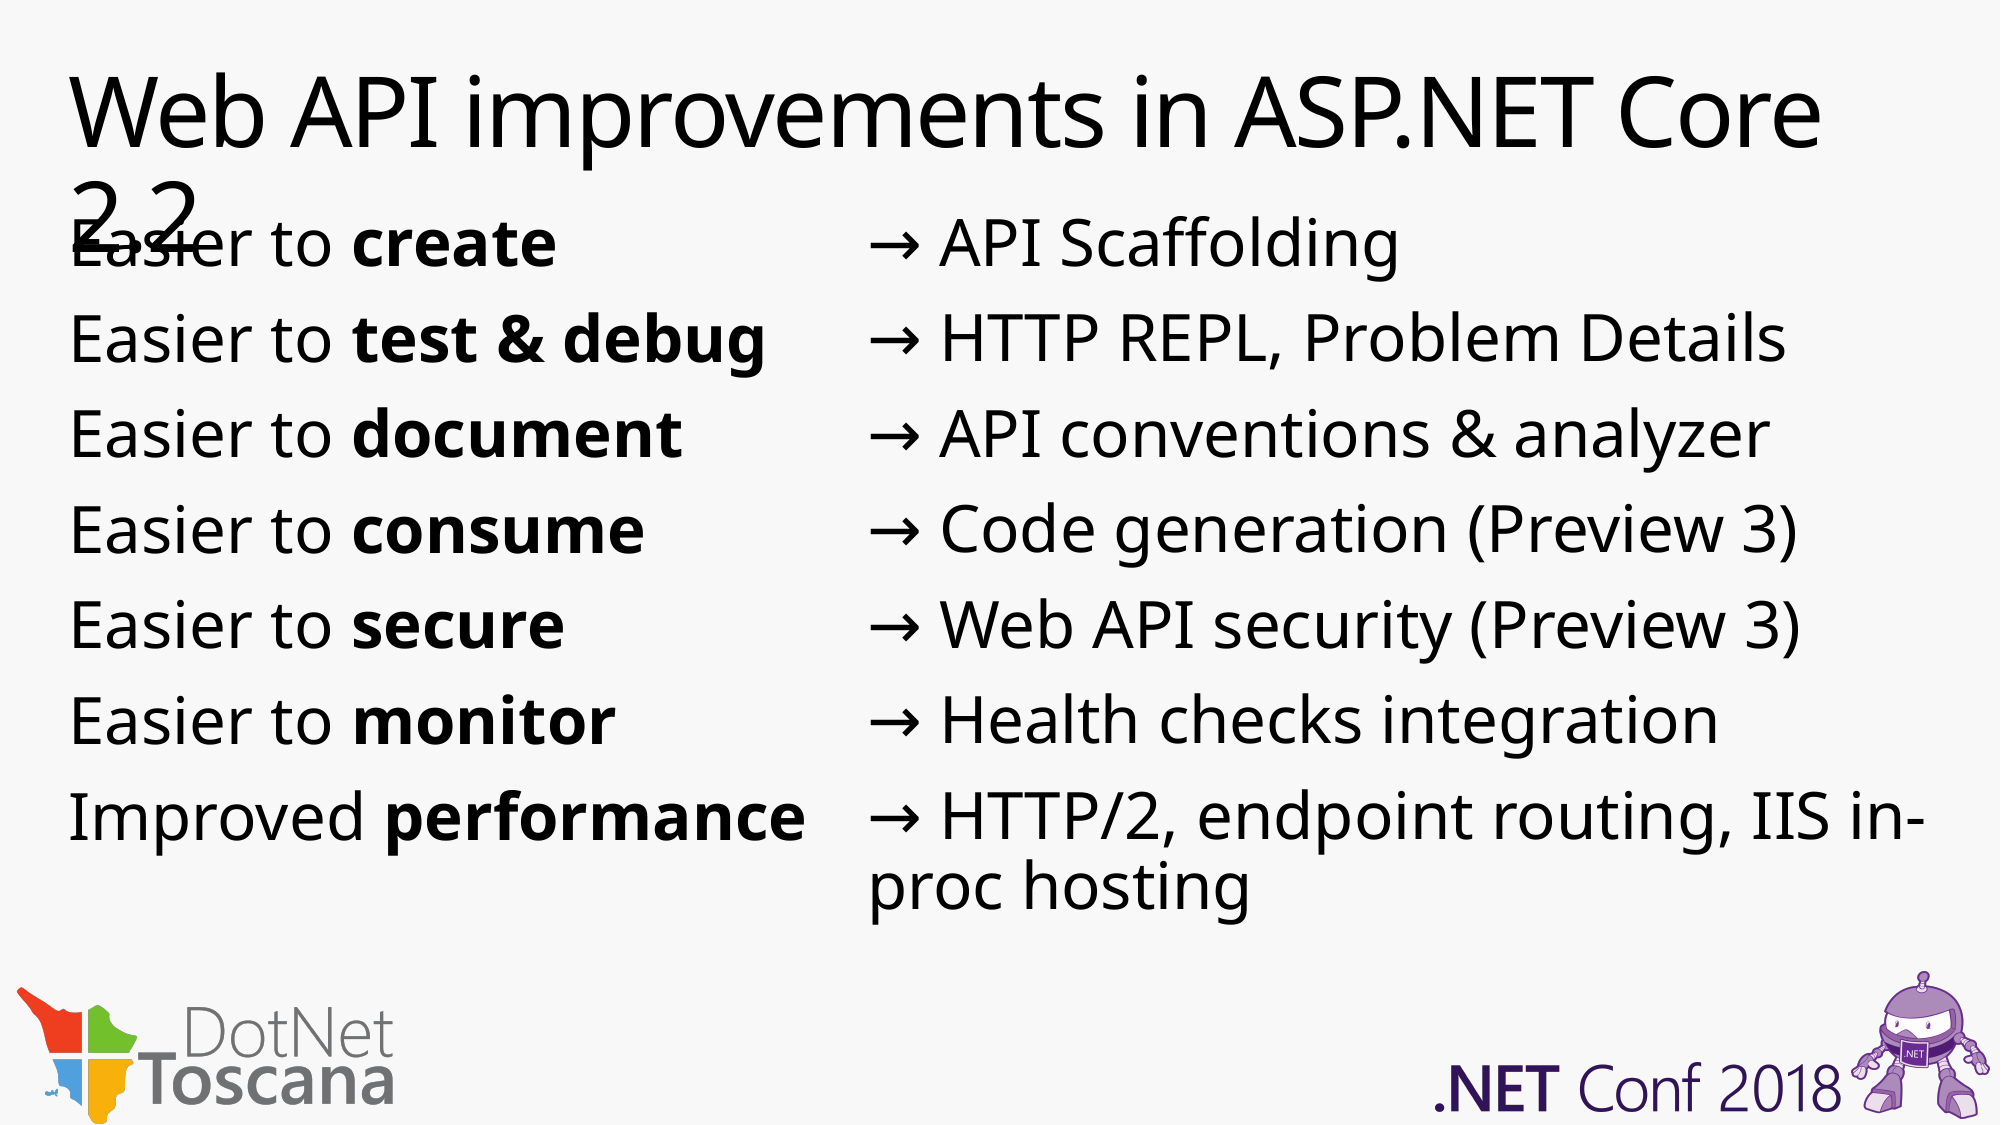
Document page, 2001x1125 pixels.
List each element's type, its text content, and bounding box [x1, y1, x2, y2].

list → API Scaffolding → HTTP REPL, Problem Details → API conventions & analyzer → Code generation (Preview 3) → Web API security (Preview 3) → Health checks integration → HTTP/2, endpoint routing, IIS in-proc hosting [843, 195, 1956, 947]
title Web API improvements in ASP.NET Core 2.2 [44, 47, 1957, 196]
picture [0, 987, 402, 1124]
list Easier to create Easier to test & debug Easier to document Easier to consume Easier to secure Easier to monitor Improved performance [44, 195, 843, 877]
picture [1435, 1062, 1841, 1112]
picture [1851, 971, 1990, 1119]
